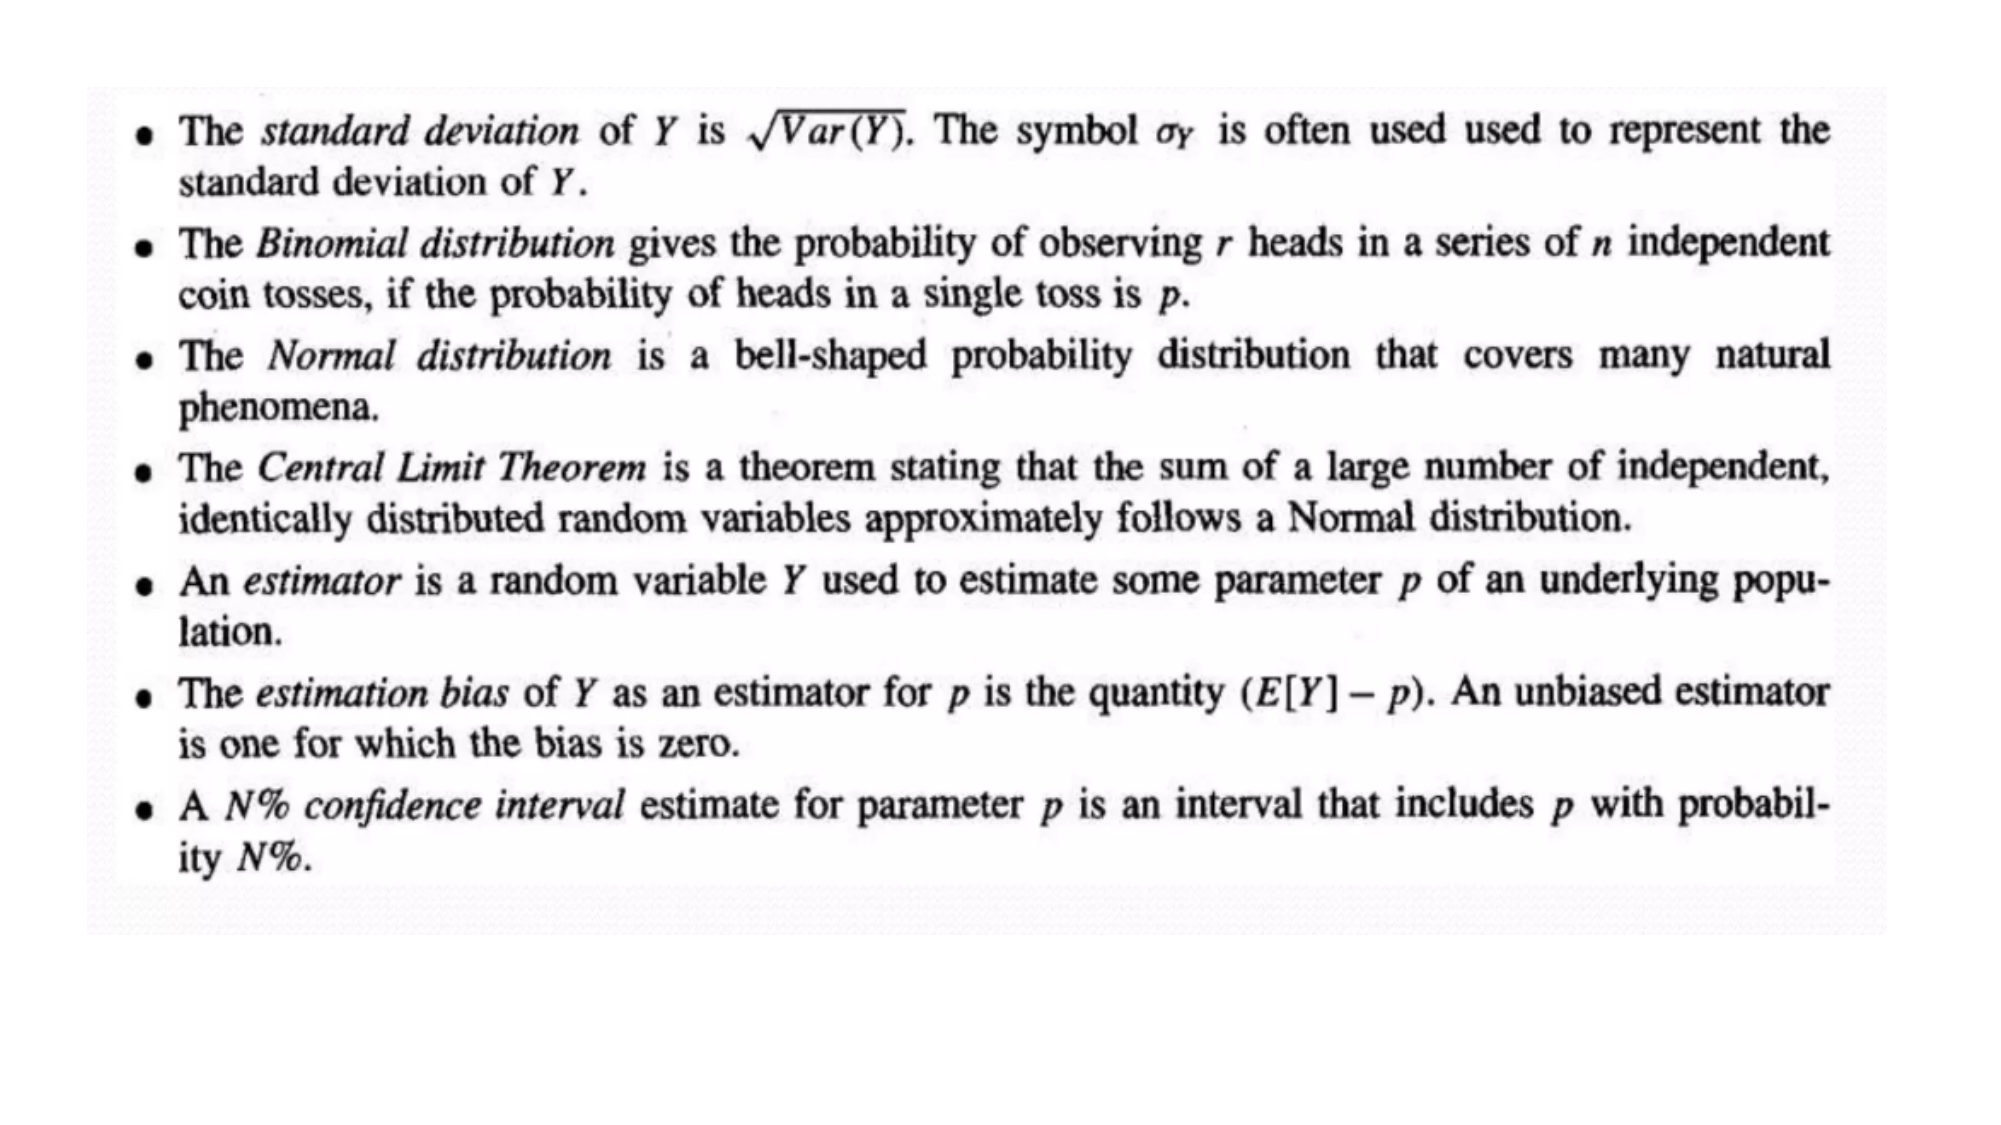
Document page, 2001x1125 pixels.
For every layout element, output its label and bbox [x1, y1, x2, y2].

picture [87, 87, 1887, 935]
